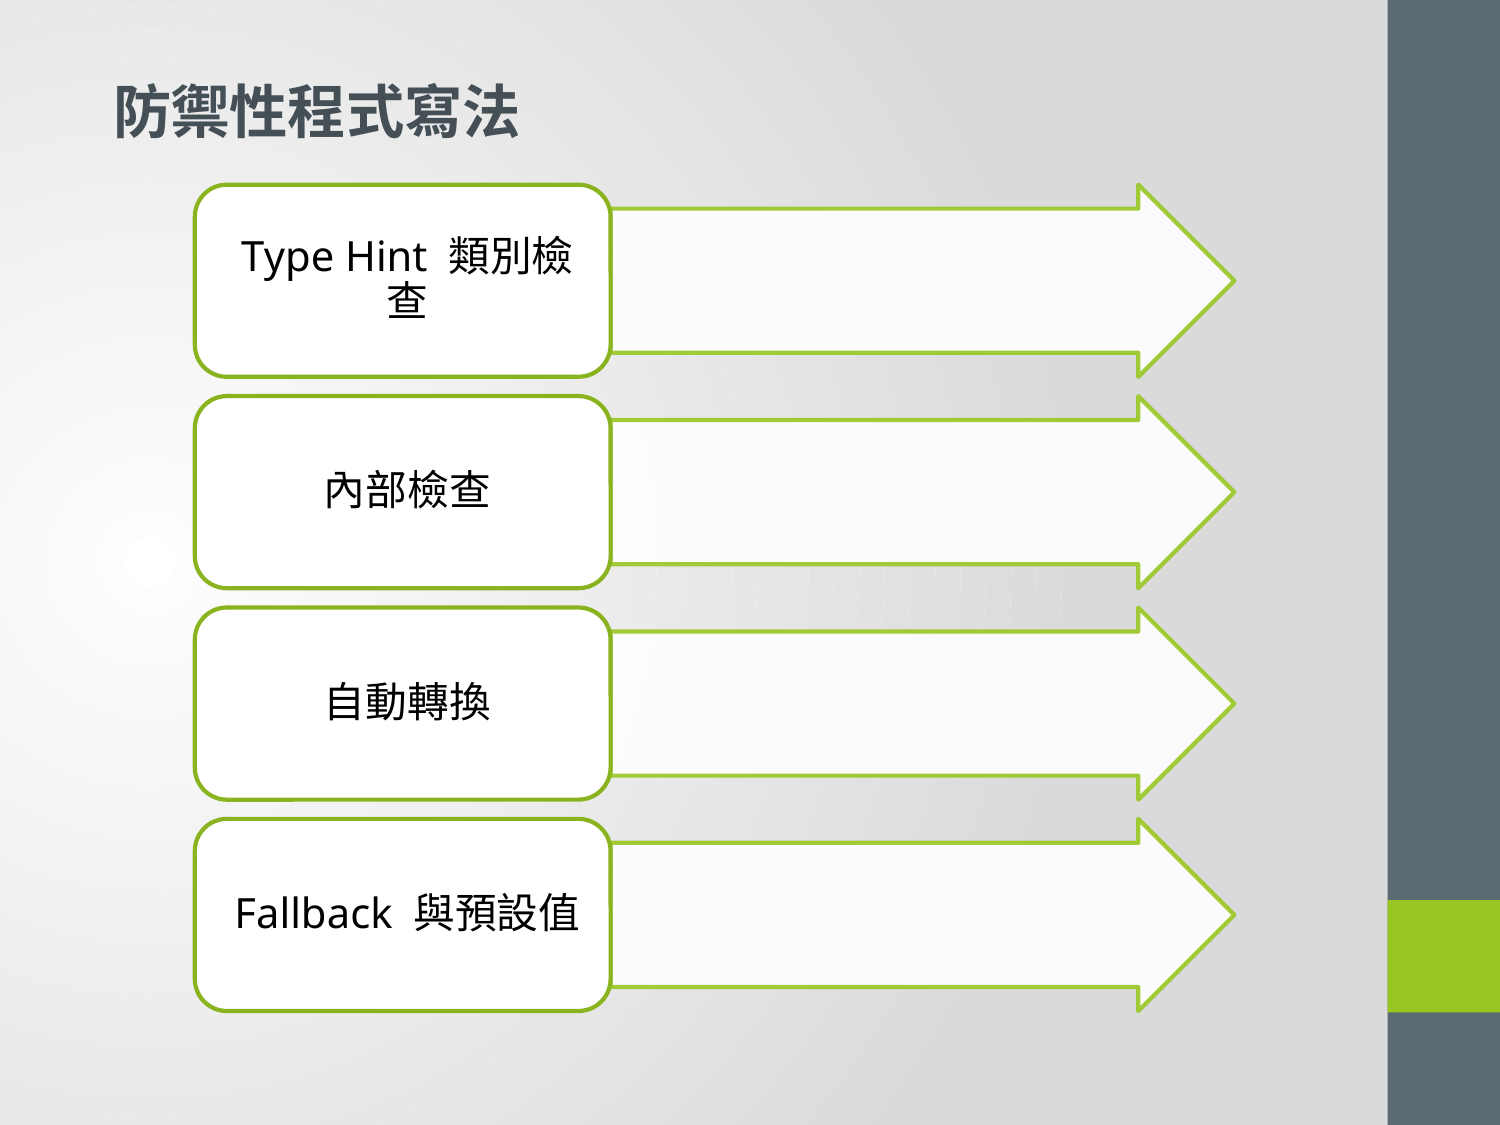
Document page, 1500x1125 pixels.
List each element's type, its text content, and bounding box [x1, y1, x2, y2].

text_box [194, 183, 1235, 1012]
text_box 防禦性程式寫法 [98, 67, 572, 153]
